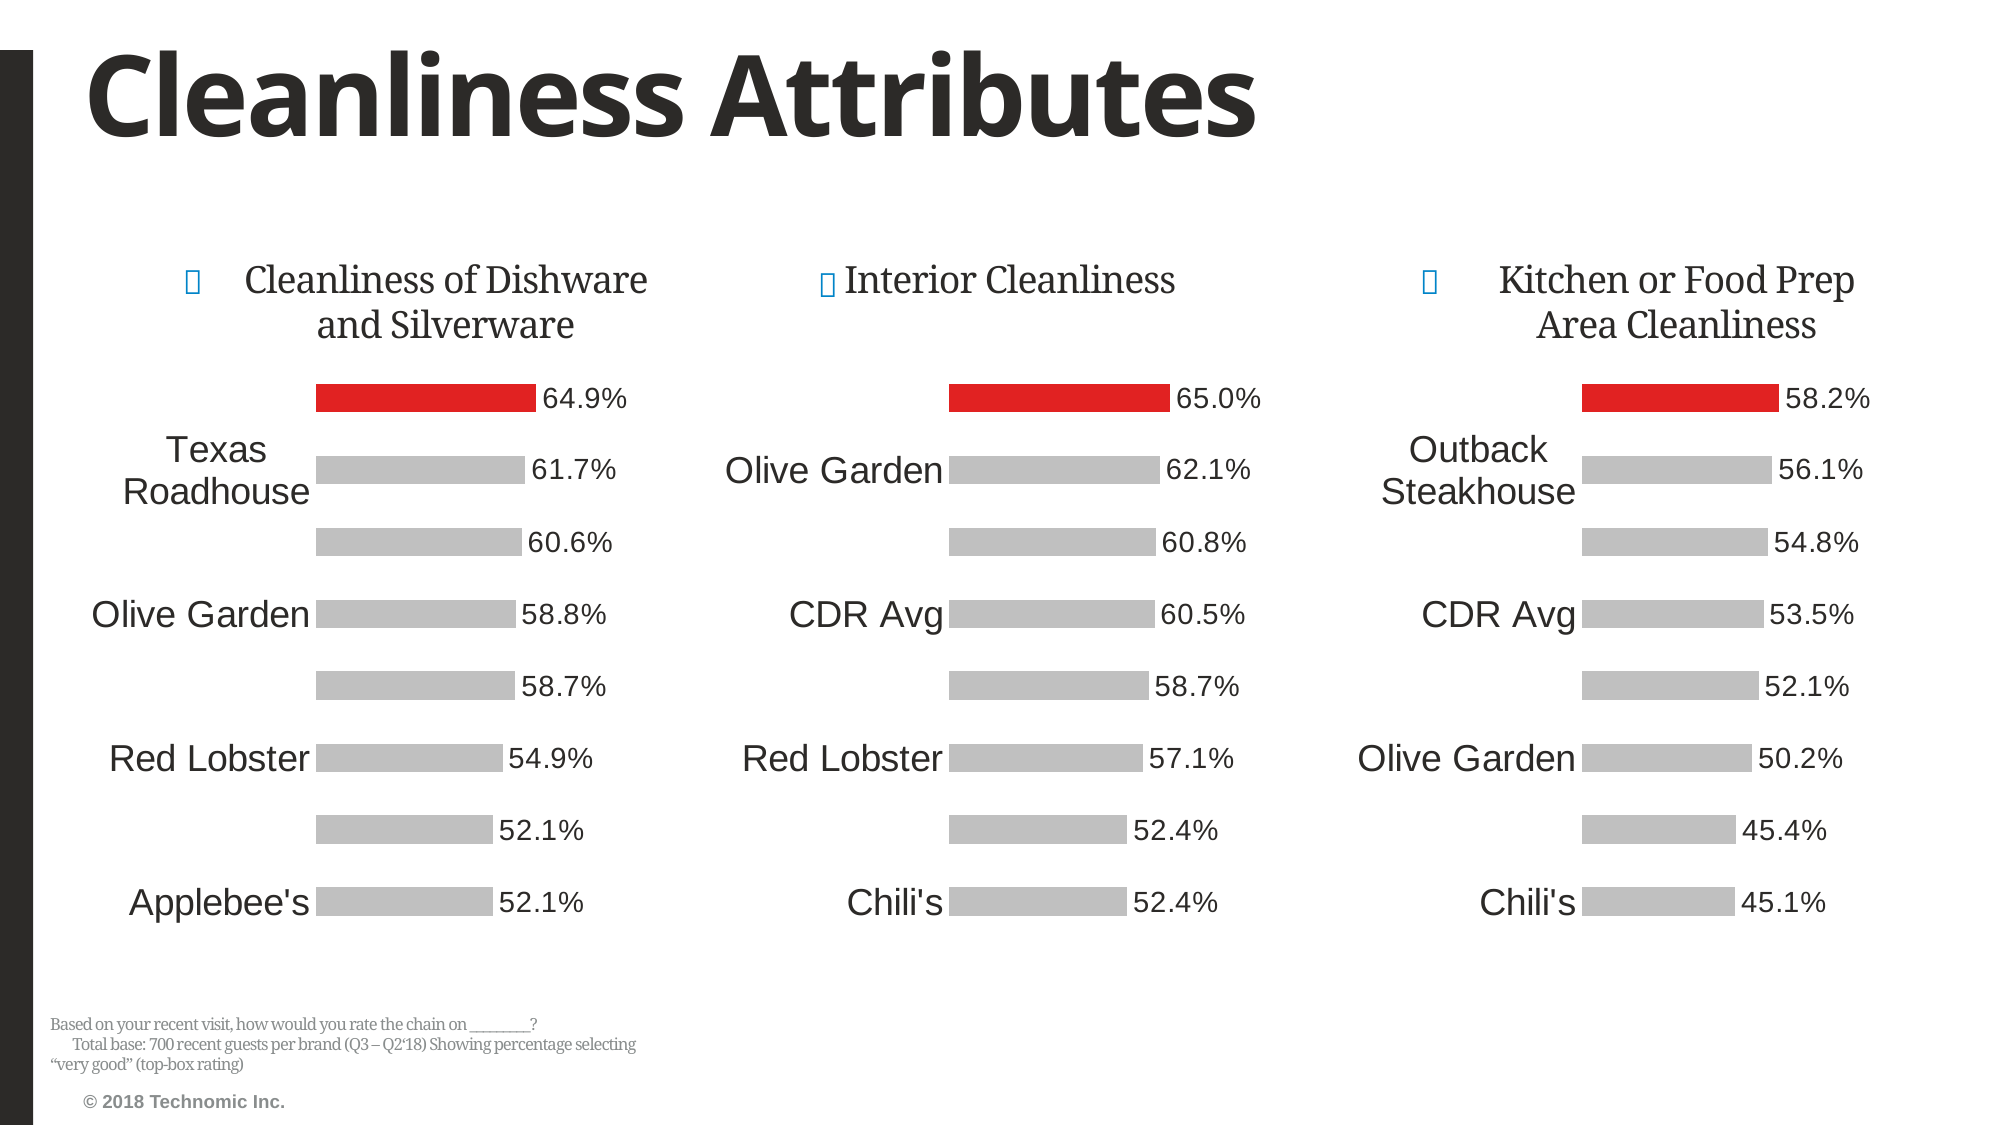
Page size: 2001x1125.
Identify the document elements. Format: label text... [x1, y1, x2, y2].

title Cleanliness Attributes [83, 50, 1434, 179]
chart [713, 349, 1284, 951]
chart [1345, 349, 1917, 951]
list Kitchen or Food Prep Area Cleanliness [1462, 256, 1891, 332]
list Based on your recent visit, how would you rate the chain on _________? Total base: 700 recent guests per brand (Q3 – Q2‘18) Showing percentage selecting “very good” (top-box rating) [50, 1014, 653, 1094]
list Cleanliness of Dishware and Silverware [208, 256, 684, 332]
list Interior Cleanliness [800, 256, 1221, 332]
chart [79, 349, 651, 951]
